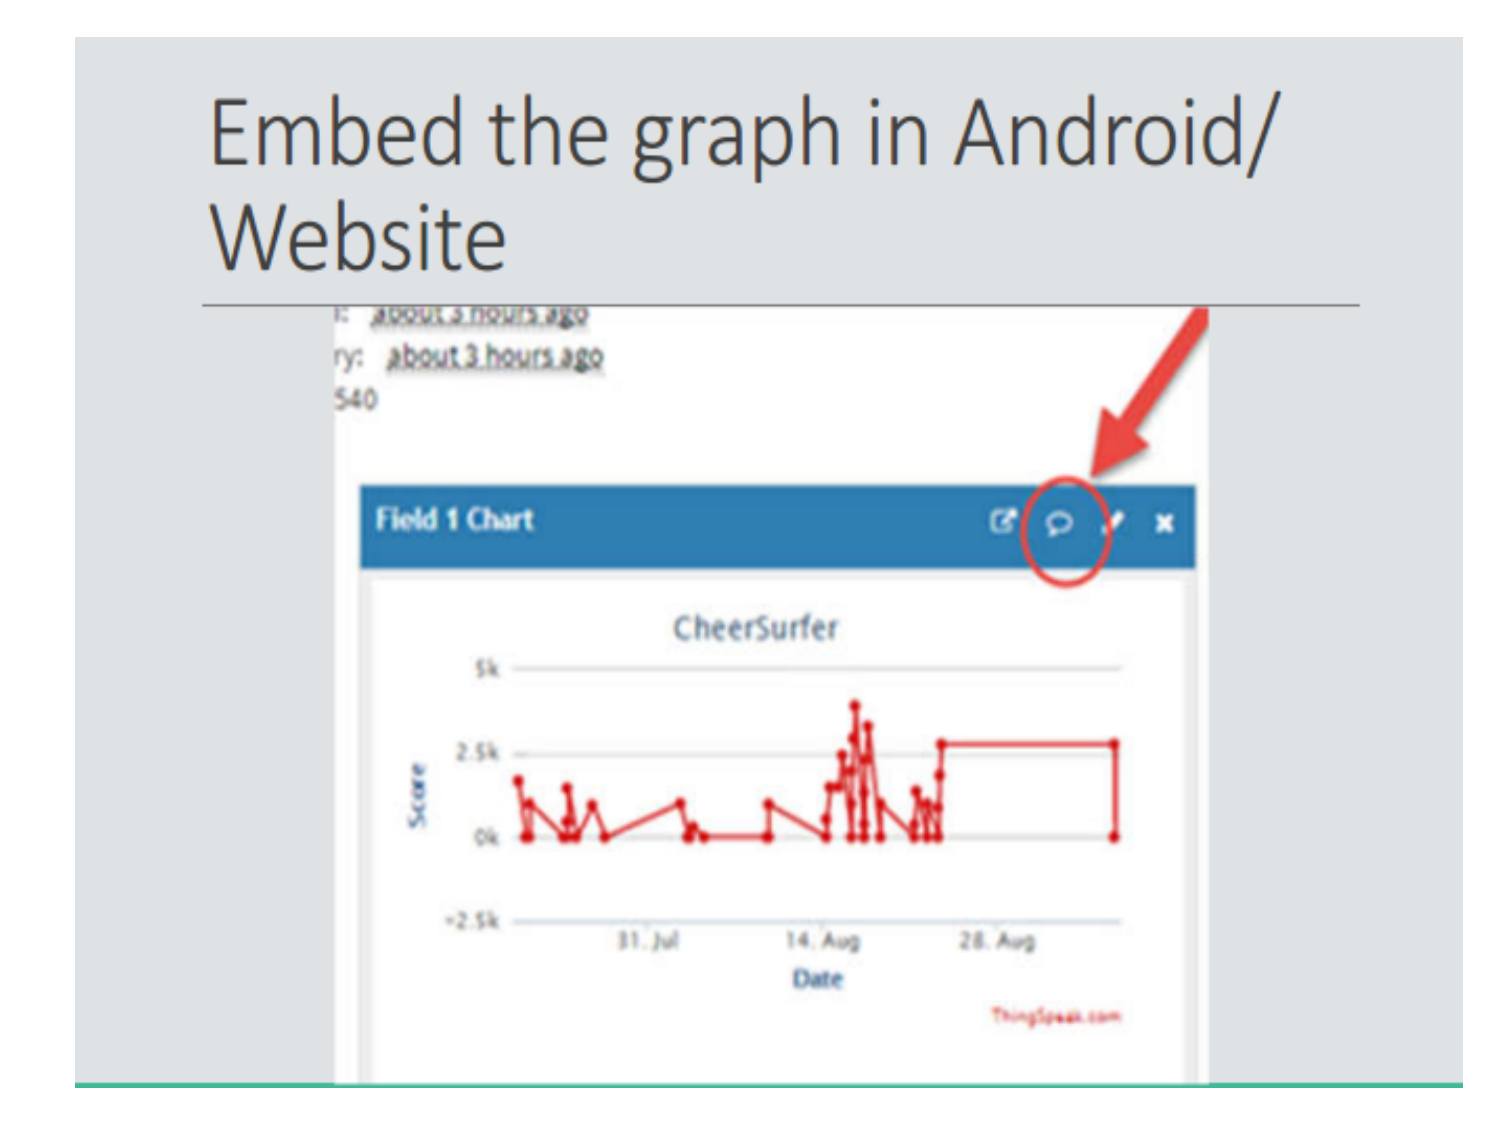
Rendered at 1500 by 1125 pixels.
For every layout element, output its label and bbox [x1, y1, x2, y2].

picture [74, 37, 1463, 1088]
